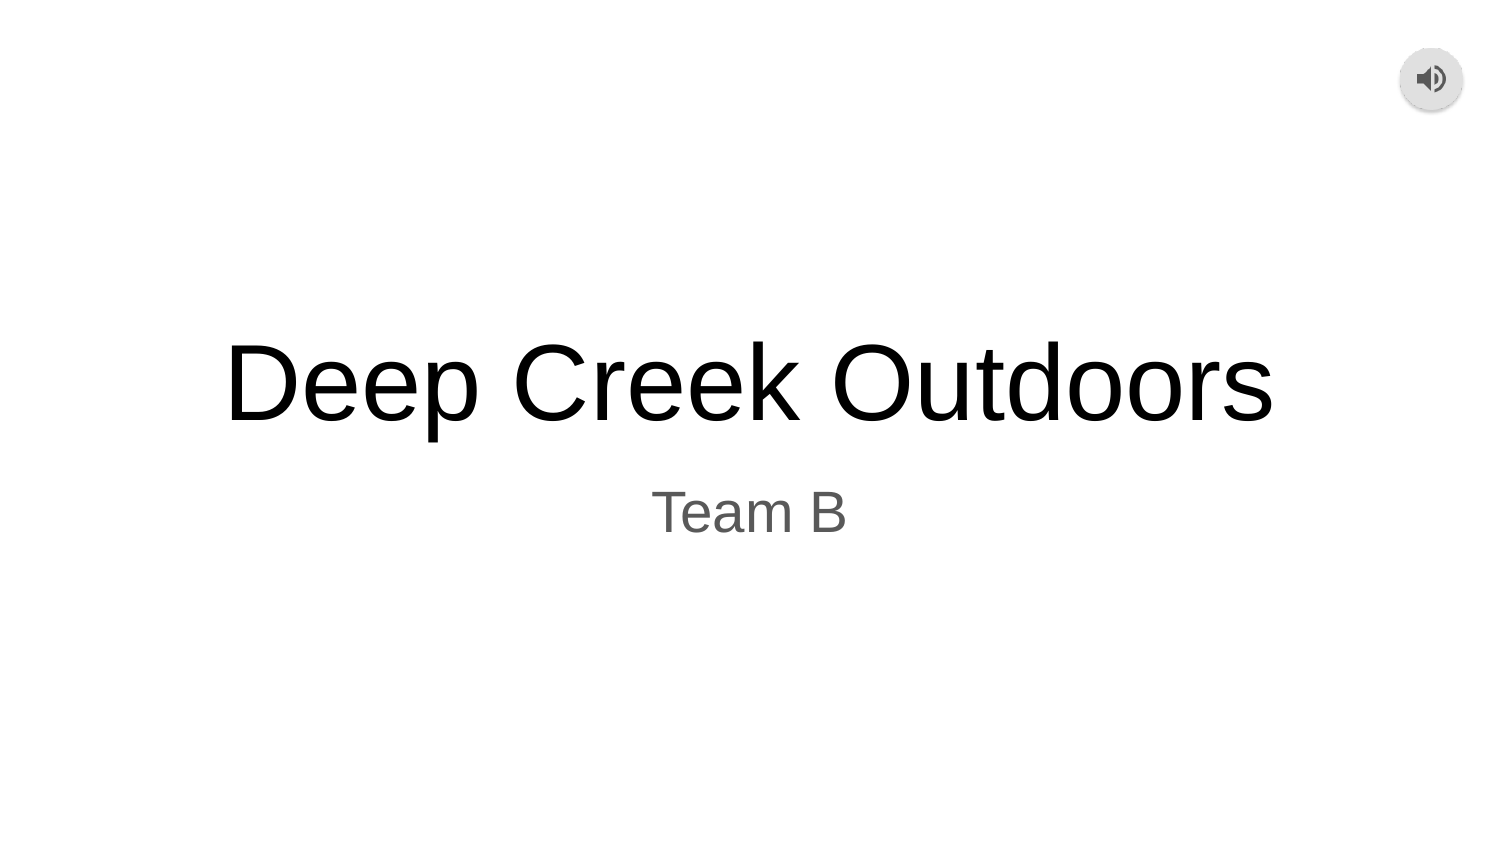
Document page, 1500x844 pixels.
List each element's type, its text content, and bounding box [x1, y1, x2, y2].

title Deep Creek Outdoors [51, 122, 1449, 459]
subtitle Team B [51, 464, 1449, 595]
picture [1393, 40, 1469, 117]
